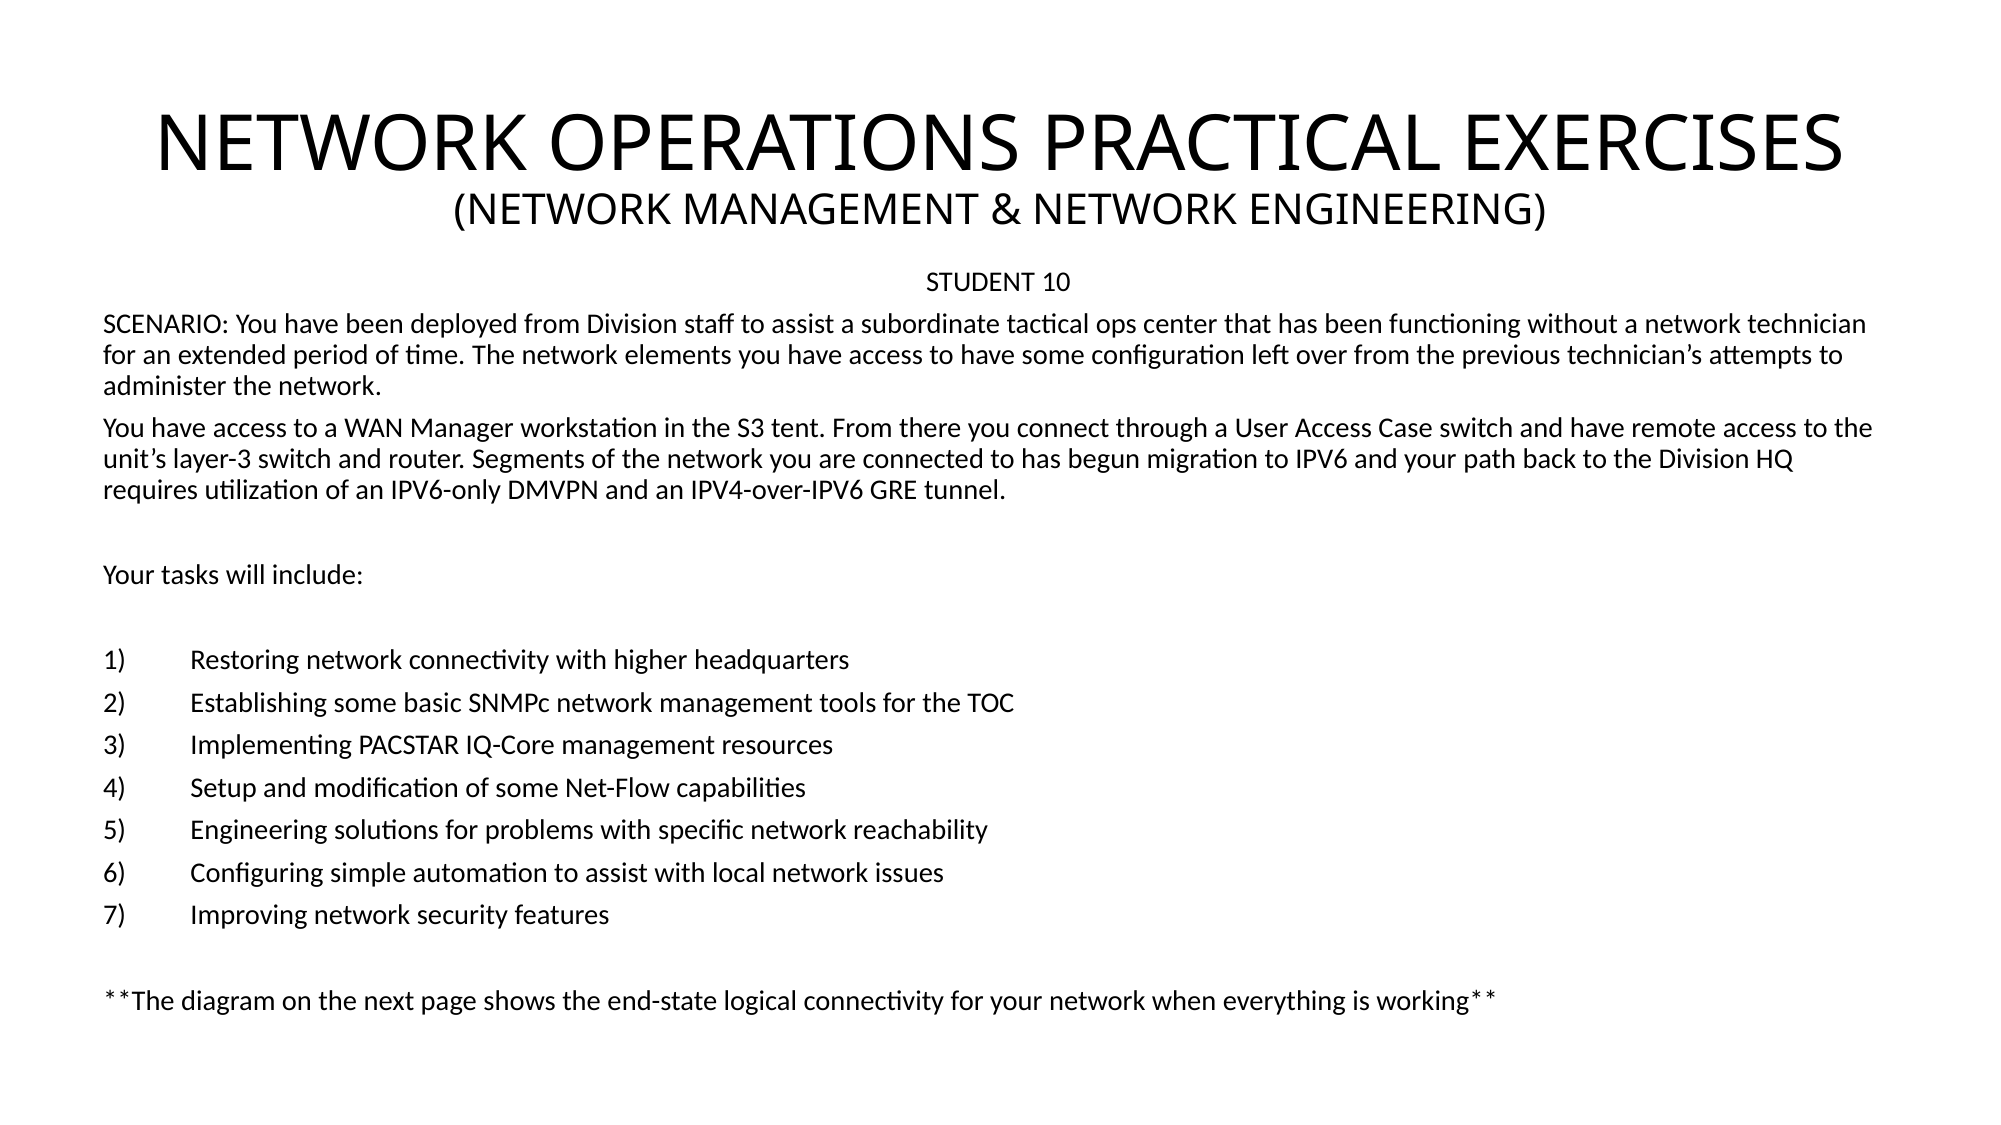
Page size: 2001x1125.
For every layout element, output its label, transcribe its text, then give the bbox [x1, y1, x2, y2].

title NETWORK OPERATIONS PRACTICAL EXERCISES (NETWORK MANAGEMENT & NETWORK ENGINEERING) [137, 59, 1863, 259]
list STUDENT 10 SCENARIO: You have been deployed from Division staff to assist a subordinate tactical ops center that has been functioning without a network technician for an extended period of time. The network elements you have access to have some configuration left over from the previous technician’s attempts to administer the network. You have access to a WAN Manager workstation in the S3 tent. From there you connect through a User Access Case switch and have remote access to the unit’s layer-3 switch and router. Segments of the network you are connected to has begun migration to IPV6 and your path back to the Division HQ requires utilization of an IPV6-only DMVPN and an IPV4-over-IPV6 GRE tunnel. Your tasks will include: Restoring network connectivity with higher headquarters Establishing some basic SNMPc network management tools for the TOC Implementing PACSTAR IQ-Core management resources Setup and modification of some Net-Flow capabilities Engineering solutions for problems with specific network reachability Configuring simple automation to assist with local network issues Improving network security features **The diagram on the next page shows the end-state logical connectivity for your network when everything is working** [88, 259, 1909, 1068]
